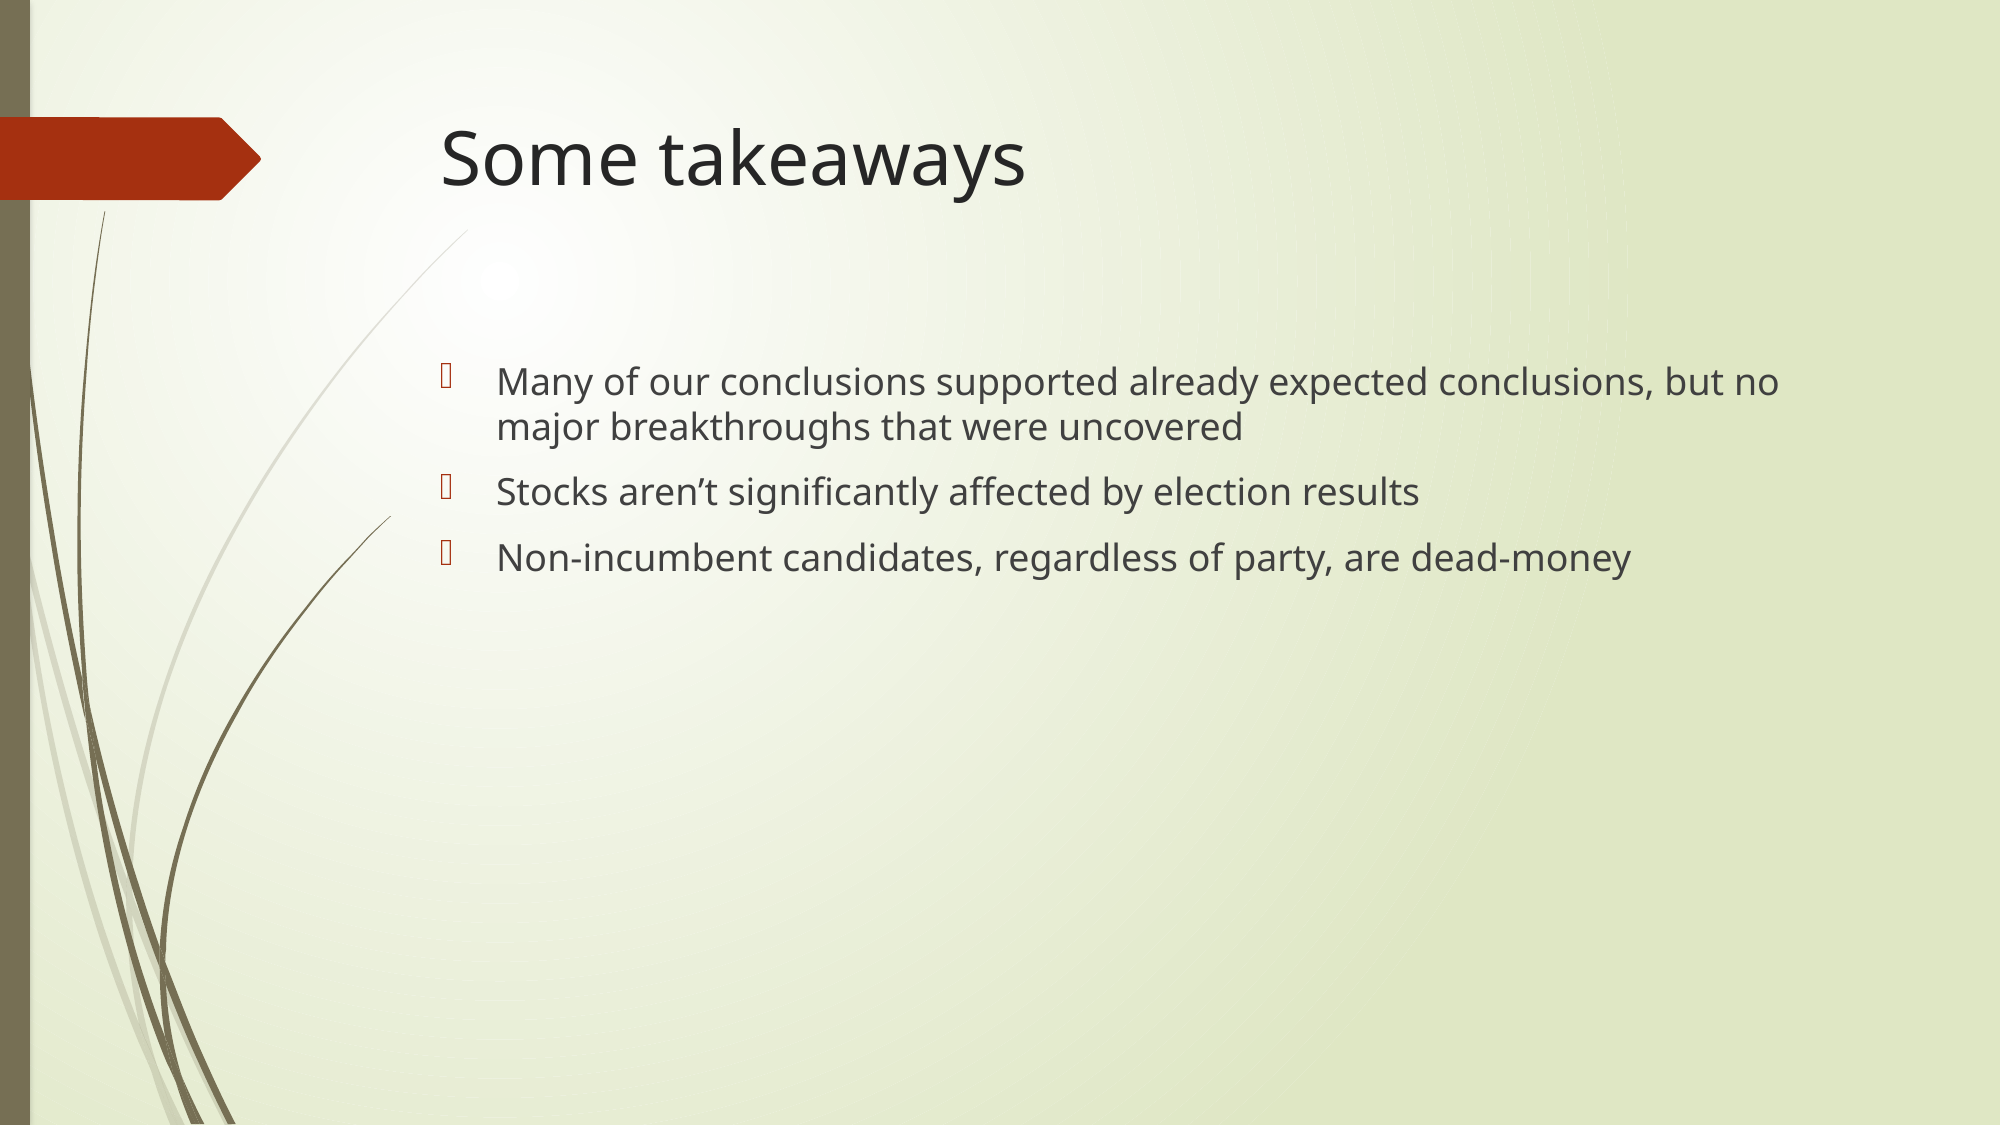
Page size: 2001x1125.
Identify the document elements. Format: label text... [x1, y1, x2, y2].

title Some takeaways [425, 102, 1888, 313]
list Many of our conclusions supported already expected conclusions, but no major breakthroughs that were uncovered Stocks aren’t significantly affected by election results Non-incumbent candidates, regardless of party, are dead-money [424, 350, 1888, 970]
